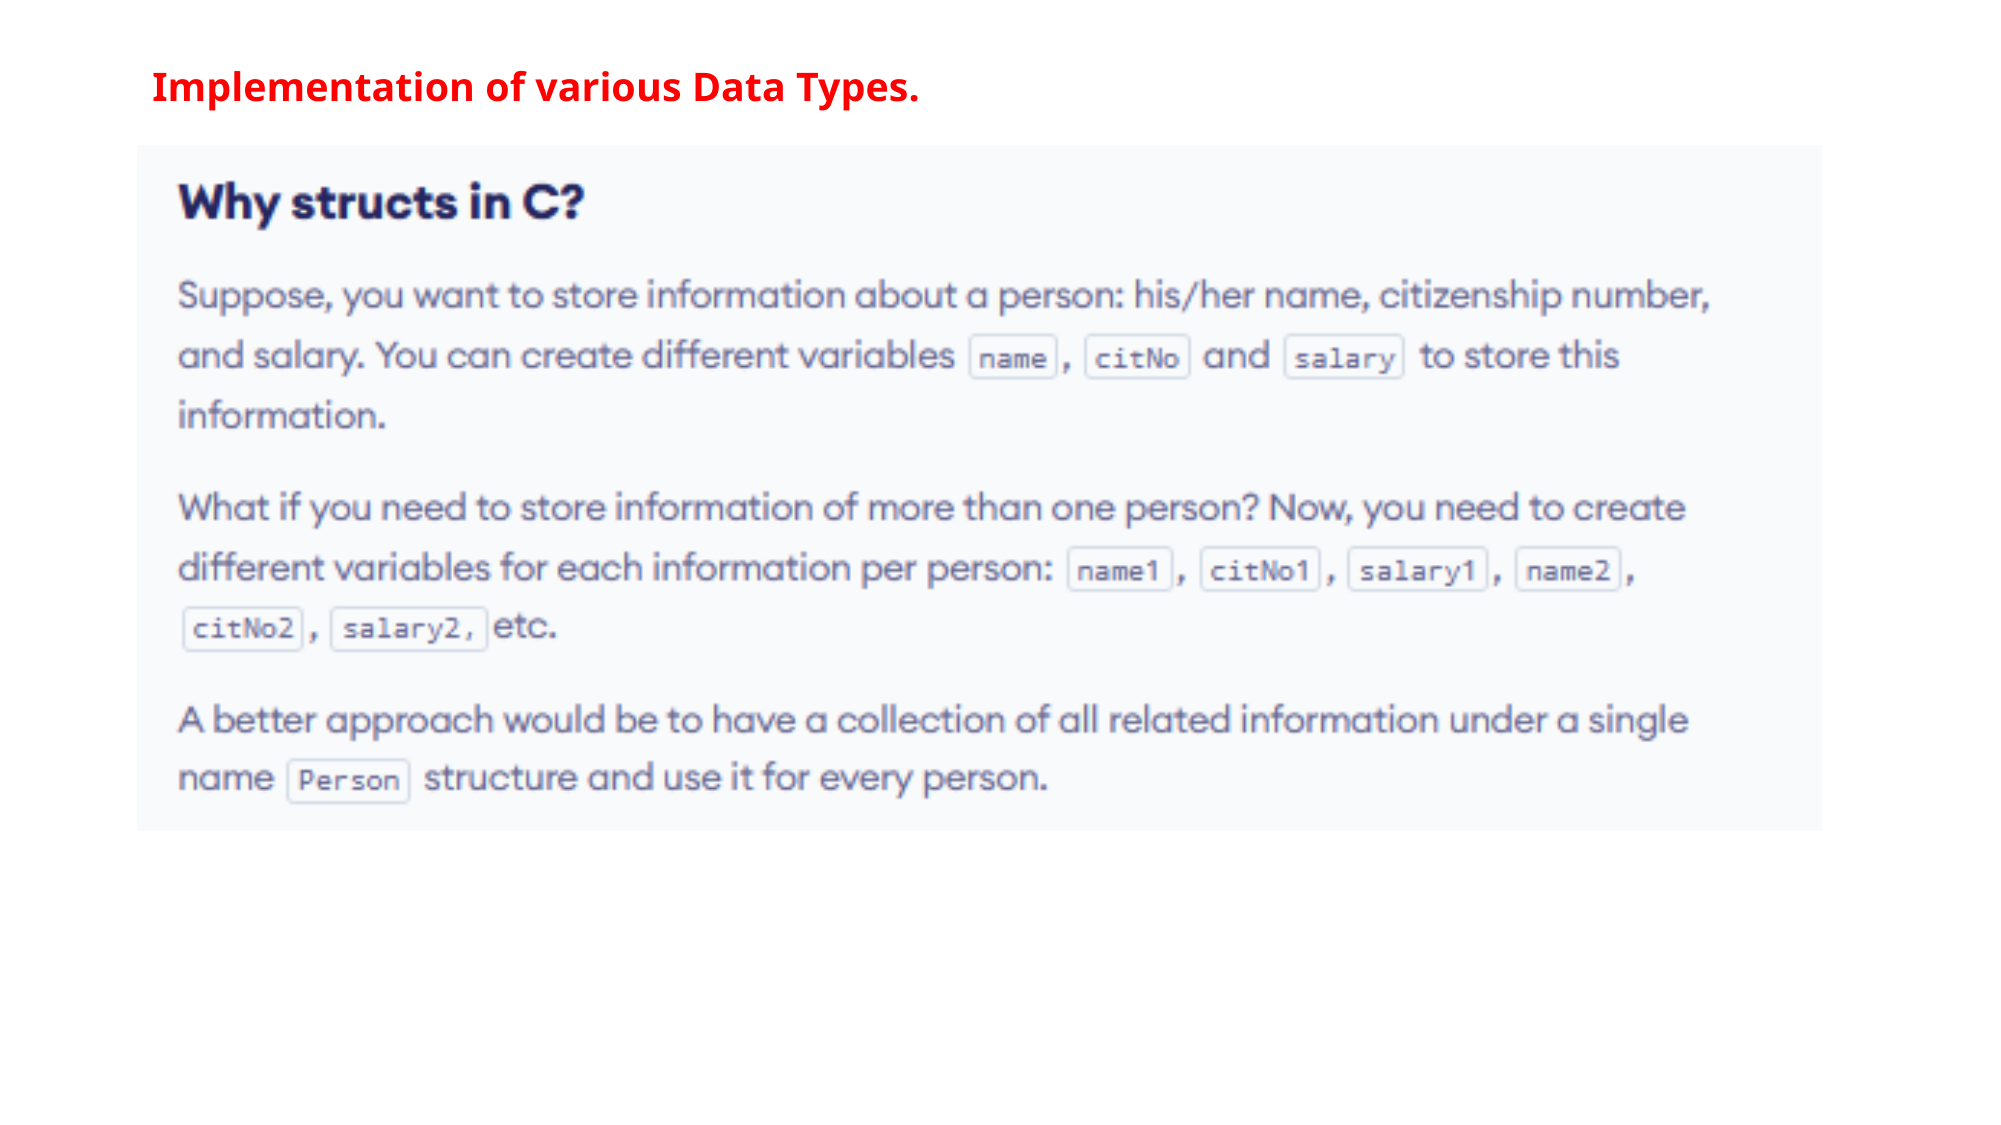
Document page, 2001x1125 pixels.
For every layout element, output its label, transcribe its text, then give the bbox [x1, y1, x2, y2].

picture [137, 145, 1822, 831]
title Implementation of various Data Types. [137, 59, 1863, 165]
